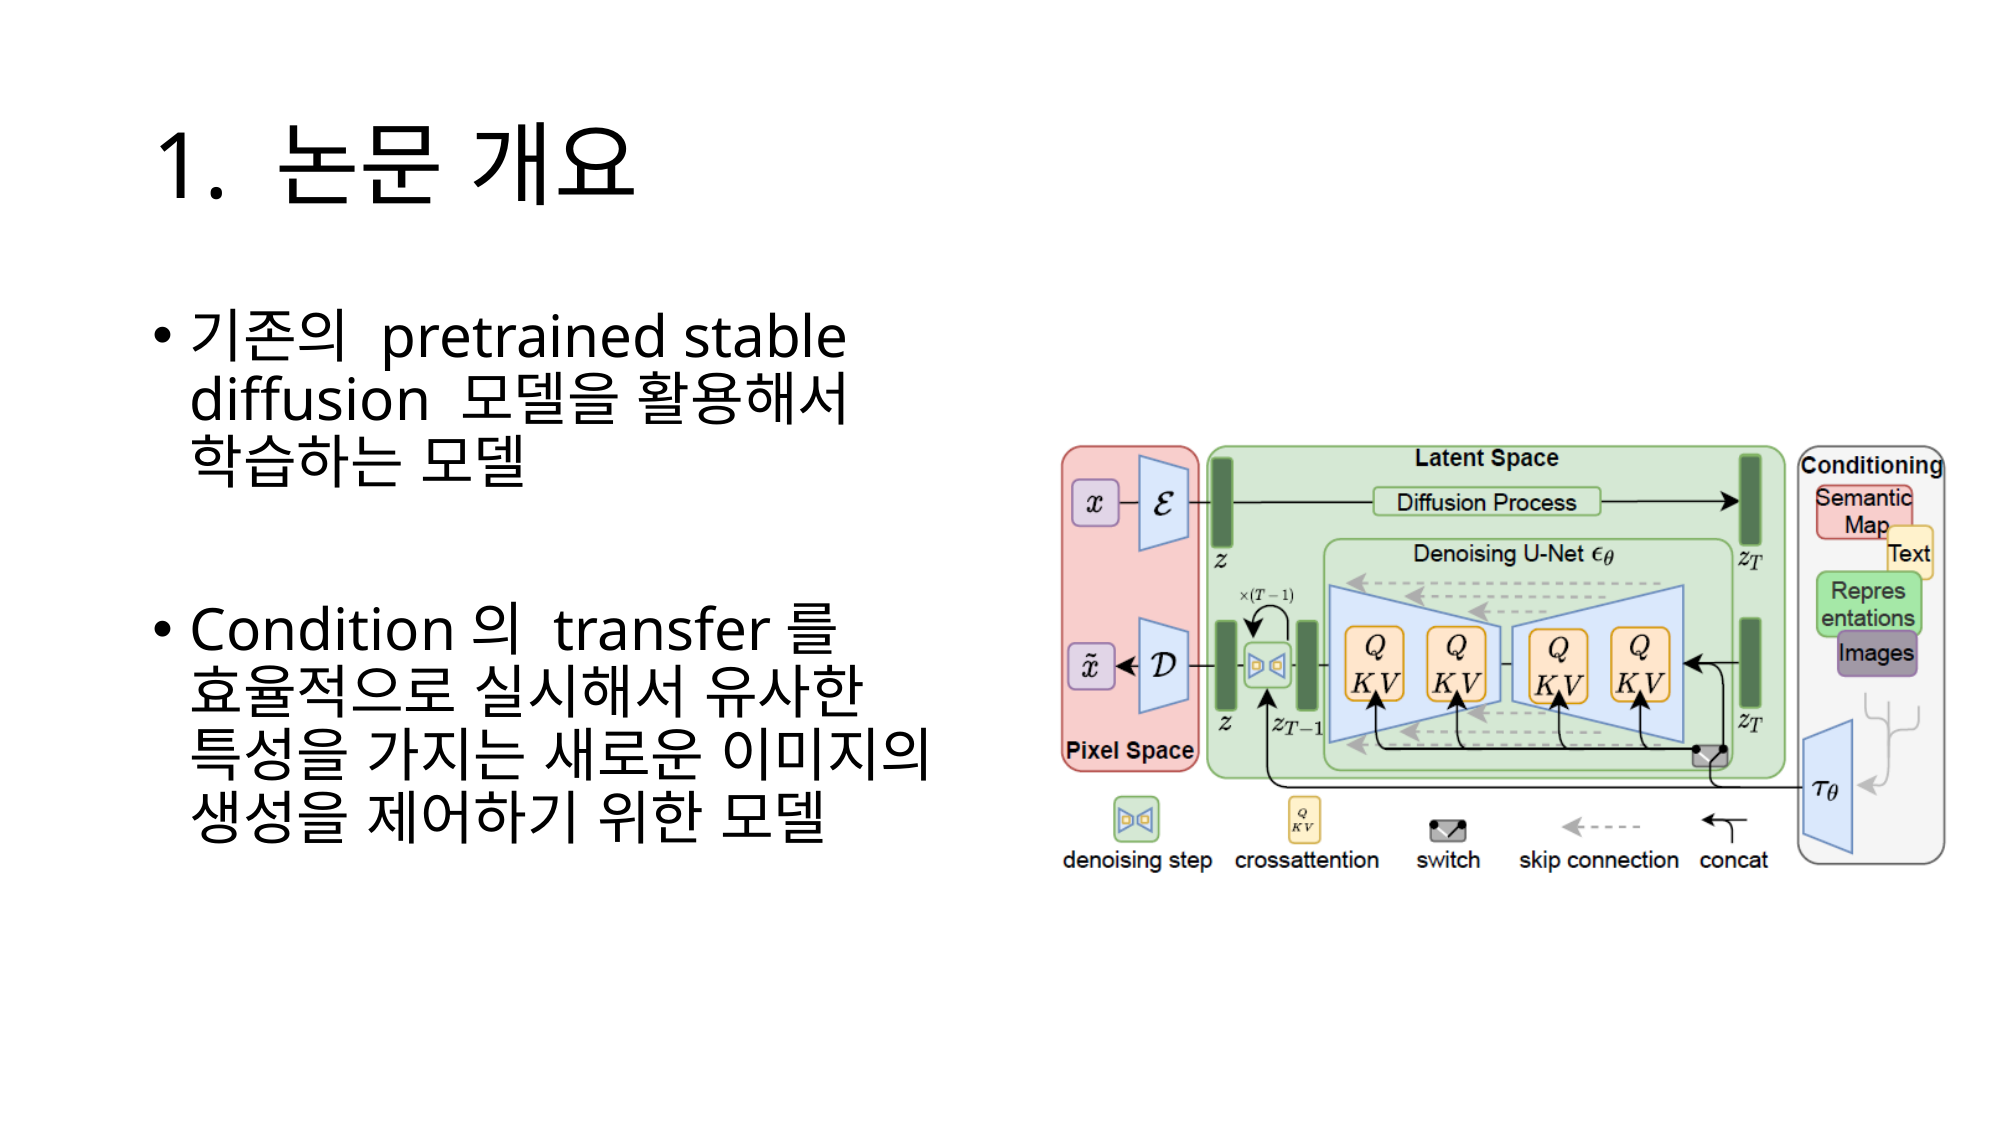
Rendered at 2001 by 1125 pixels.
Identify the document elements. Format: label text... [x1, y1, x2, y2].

list 기존의 pretrained stable diffusion 모델을 활용해서 학습하는 모델 Condition의 transfer를 효율적으로 실시해서 유사한 특성을 가지는 새로운 이미지의 생성을 제어하기 위한 모델 [137, 299, 968, 1014]
title 1. 논문 개요 [137, 59, 1863, 278]
picture [1018, 424, 1971, 889]
